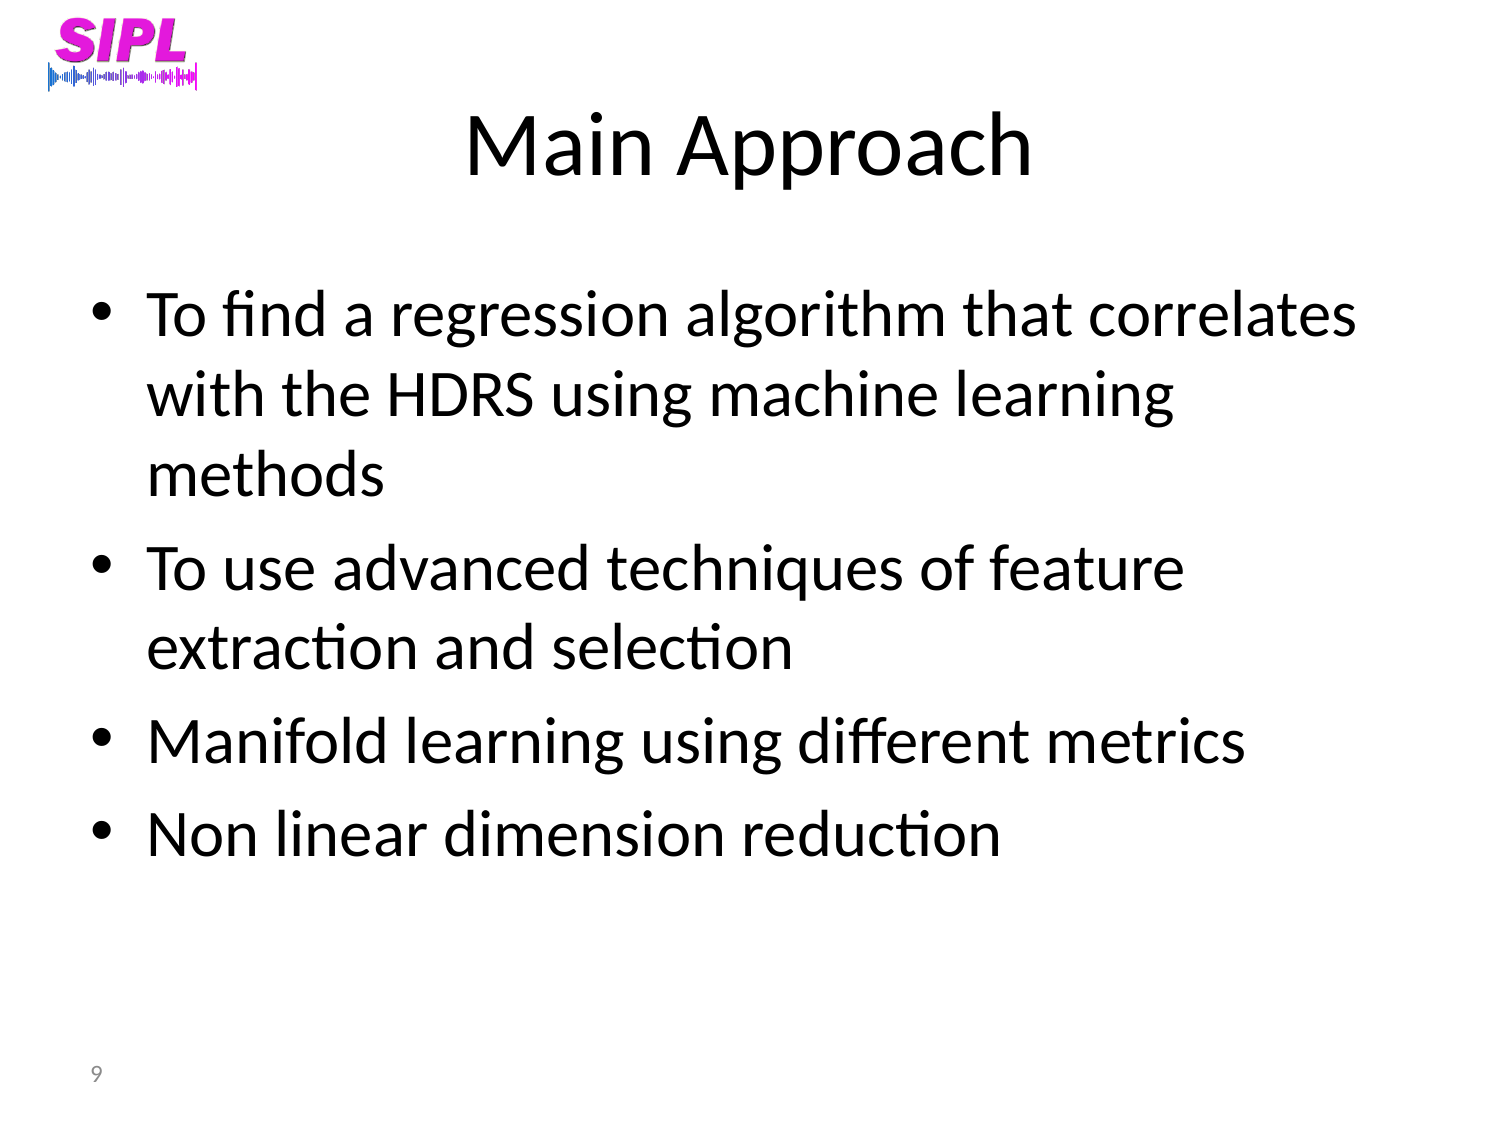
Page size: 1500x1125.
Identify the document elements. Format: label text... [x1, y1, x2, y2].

picture [37, 12, 203, 94]
slide_number 9 [75, 1042, 425, 1103]
list To find a regression algorithm that correlates with the HDRS using machine learning methods To use advanced techniques of feature extraction and selection Manifold learning using different metrics Non linear dimension reduction [75, 262, 1425, 1005]
title Main Approach [75, 45, 1425, 233]
